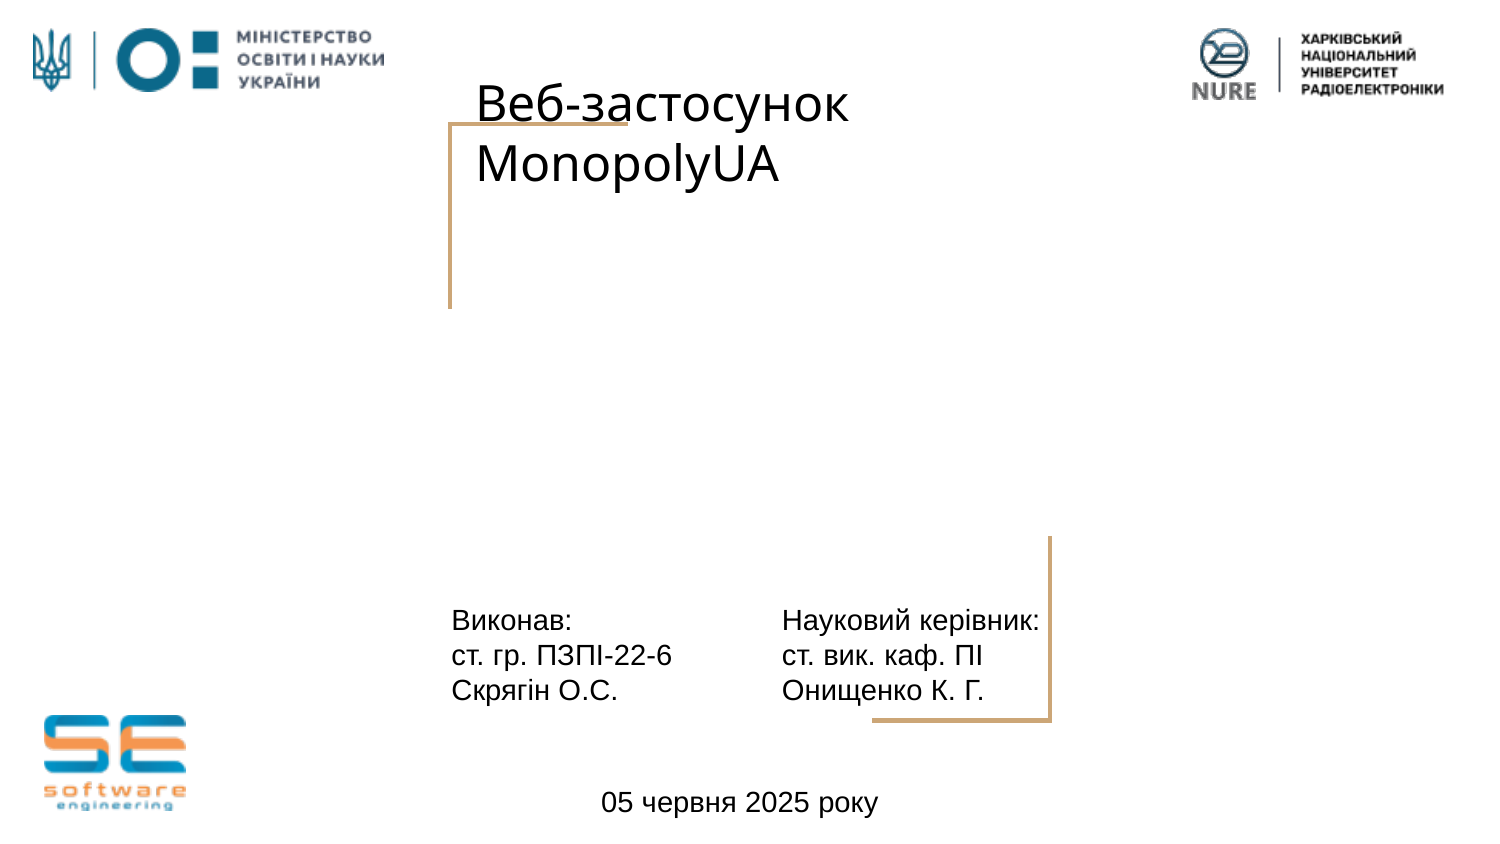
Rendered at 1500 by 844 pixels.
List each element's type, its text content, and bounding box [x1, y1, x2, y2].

picture [33, 27, 384, 93]
picture [43, 714, 186, 811]
text_box Науковий керівник: ст. вик. каф. ПІ Онищенко К. Г. [767, 593, 1064, 714]
text_box 05 червня 2025 року [586, 775, 914, 826]
text_box Виконав: ст. гр. ПЗПІ-22-6 Скрягін О.С. [436, 593, 733, 714]
picture [1159, 27, 1476, 101]
title Веб-застосунок MonopolyUA [460, 134, 1075, 207]
